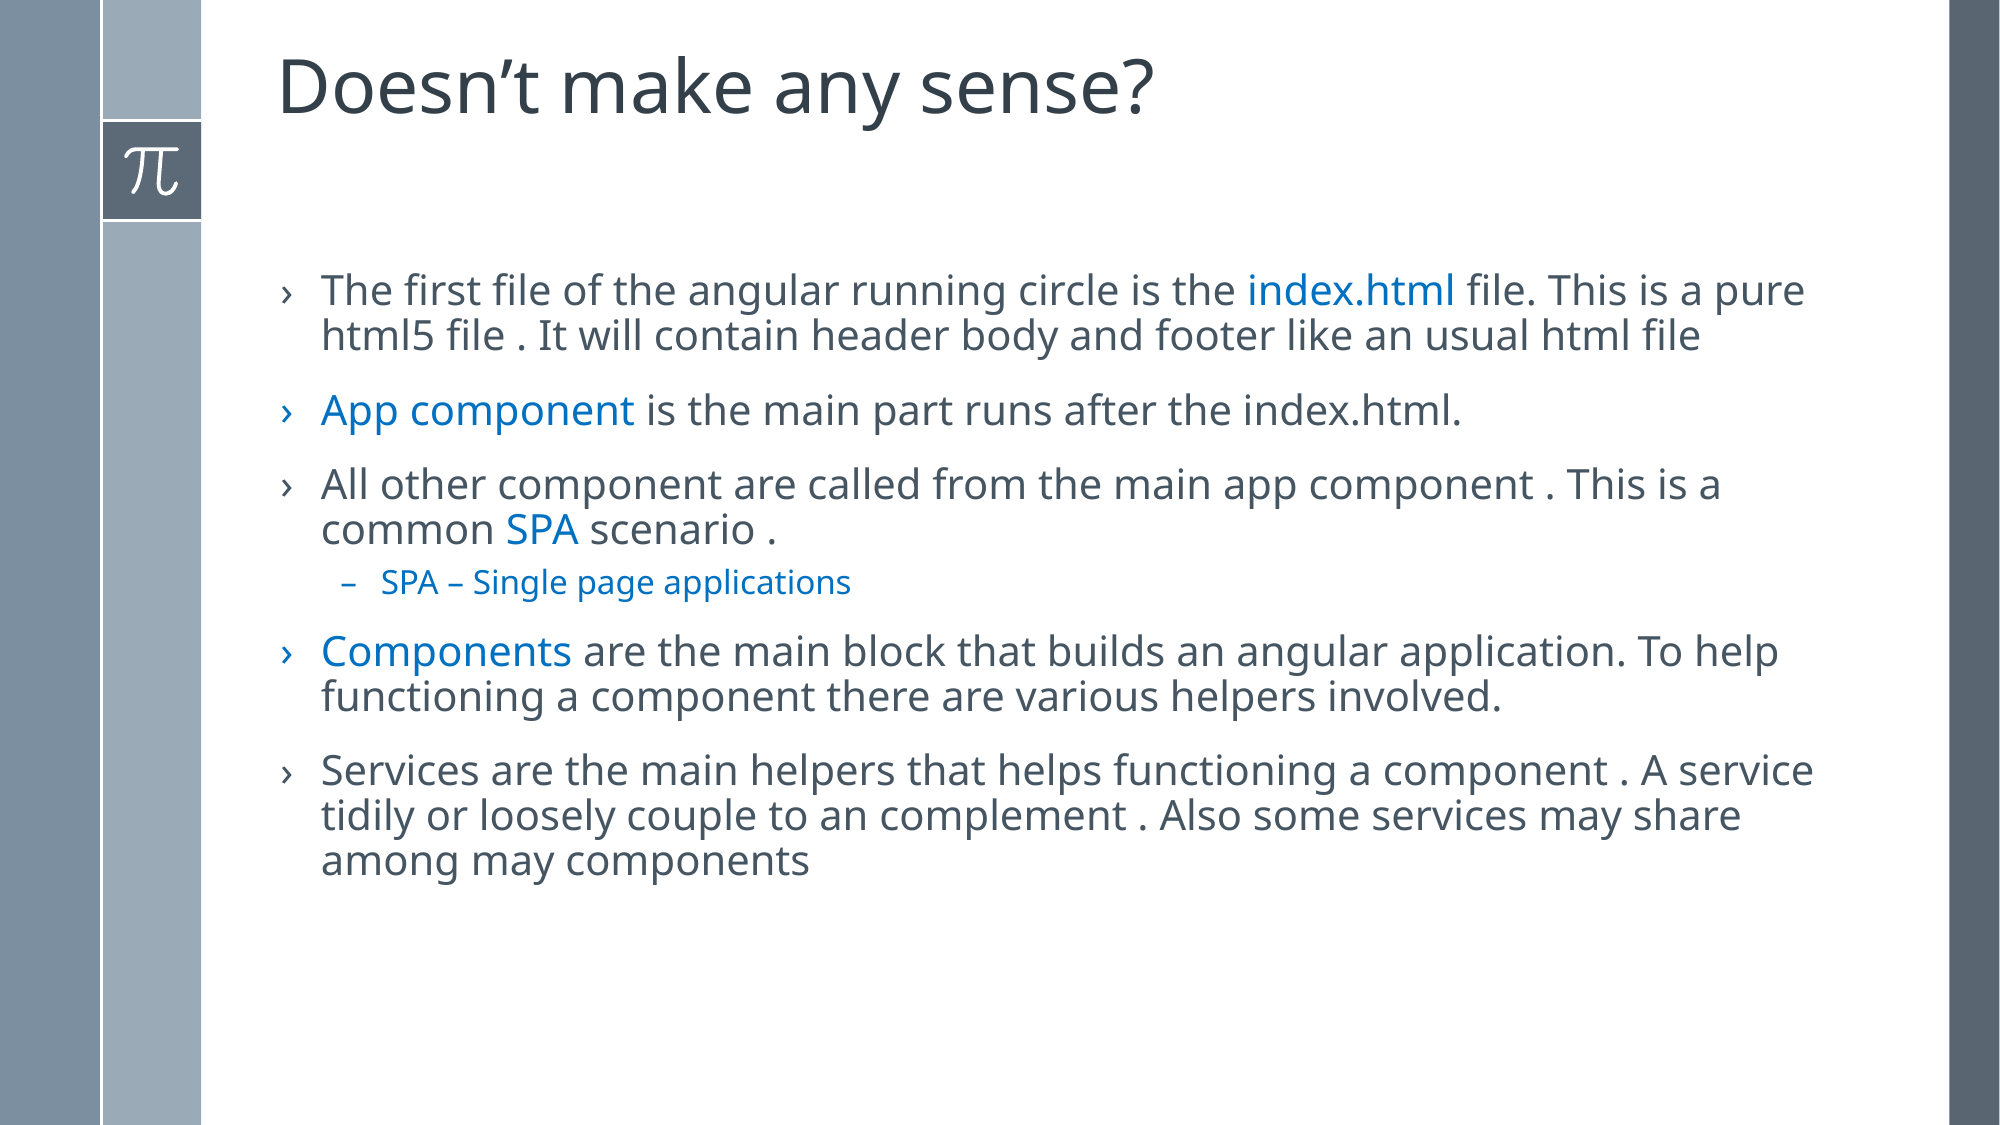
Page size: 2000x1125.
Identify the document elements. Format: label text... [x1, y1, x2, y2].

title Doesn’t make any sense? [261, 29, 1867, 138]
text_box The first file of the angular running circle is the index.html file. This is a pure html5 file . It will contain header body and footer like an usual html file App component is the main part runs after the index.html. All other component are called from the main app component . This is a common SPA scenario . SPA – Single page applications Components are the main block that builds an angular application. To help functioning a component there are various helpers involved. Services are the main helpers that helps functioning a component . A service tidily or loosely couple to an complement . Also some services may share among may components [265, 262, 1871, 1013]
